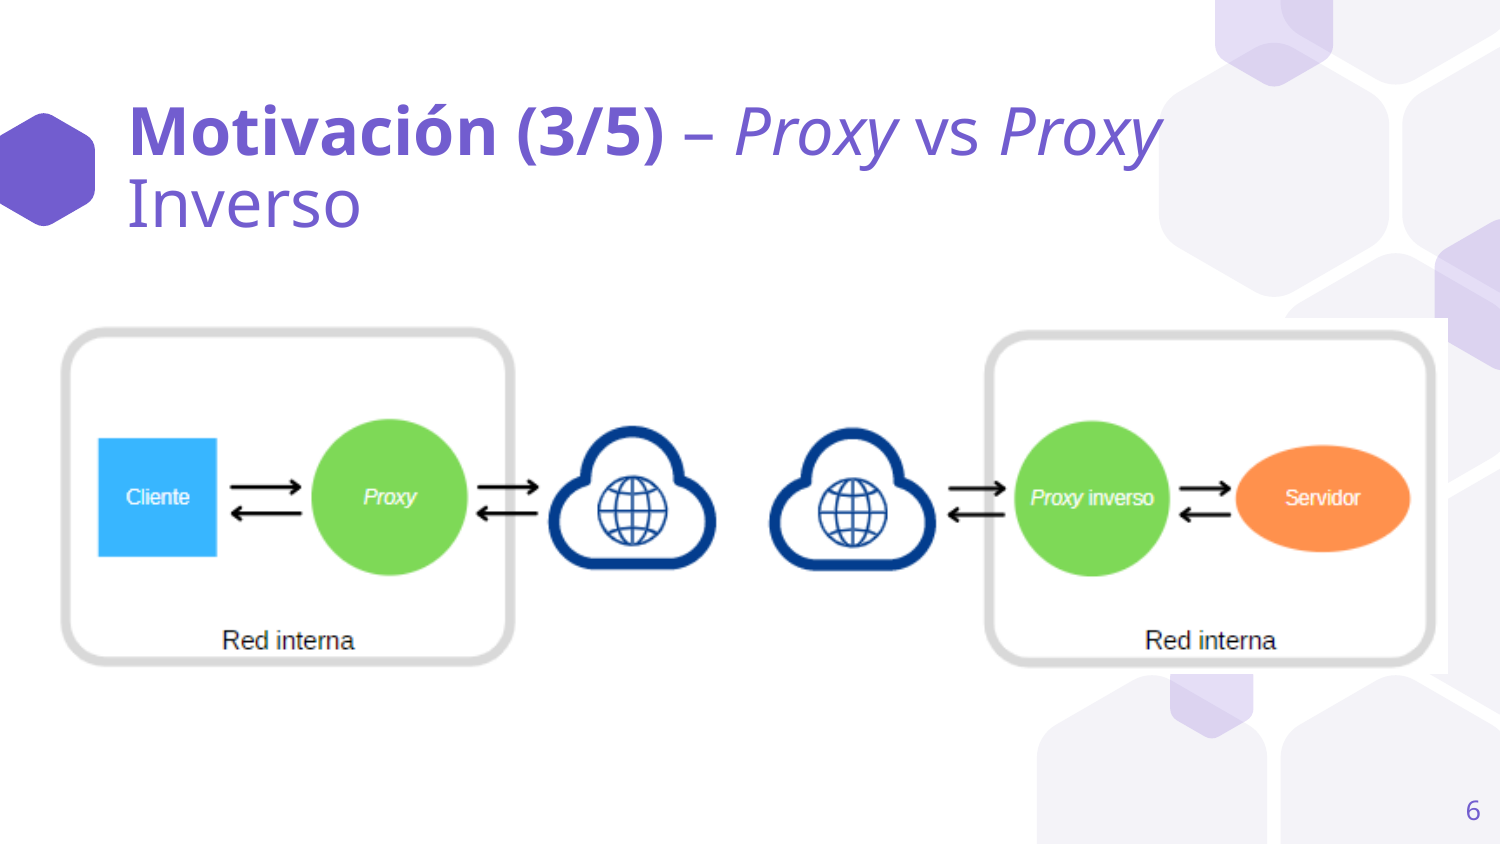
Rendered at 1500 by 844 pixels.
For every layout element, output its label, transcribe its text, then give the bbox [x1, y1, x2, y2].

title Motivación (3/5) – Proxy vs Proxy Inverso [127, 137, 1369, 203]
picture [52, 317, 727, 676]
slide_number 6 [1391, 779, 1482, 844]
picture [763, 318, 1448, 674]
